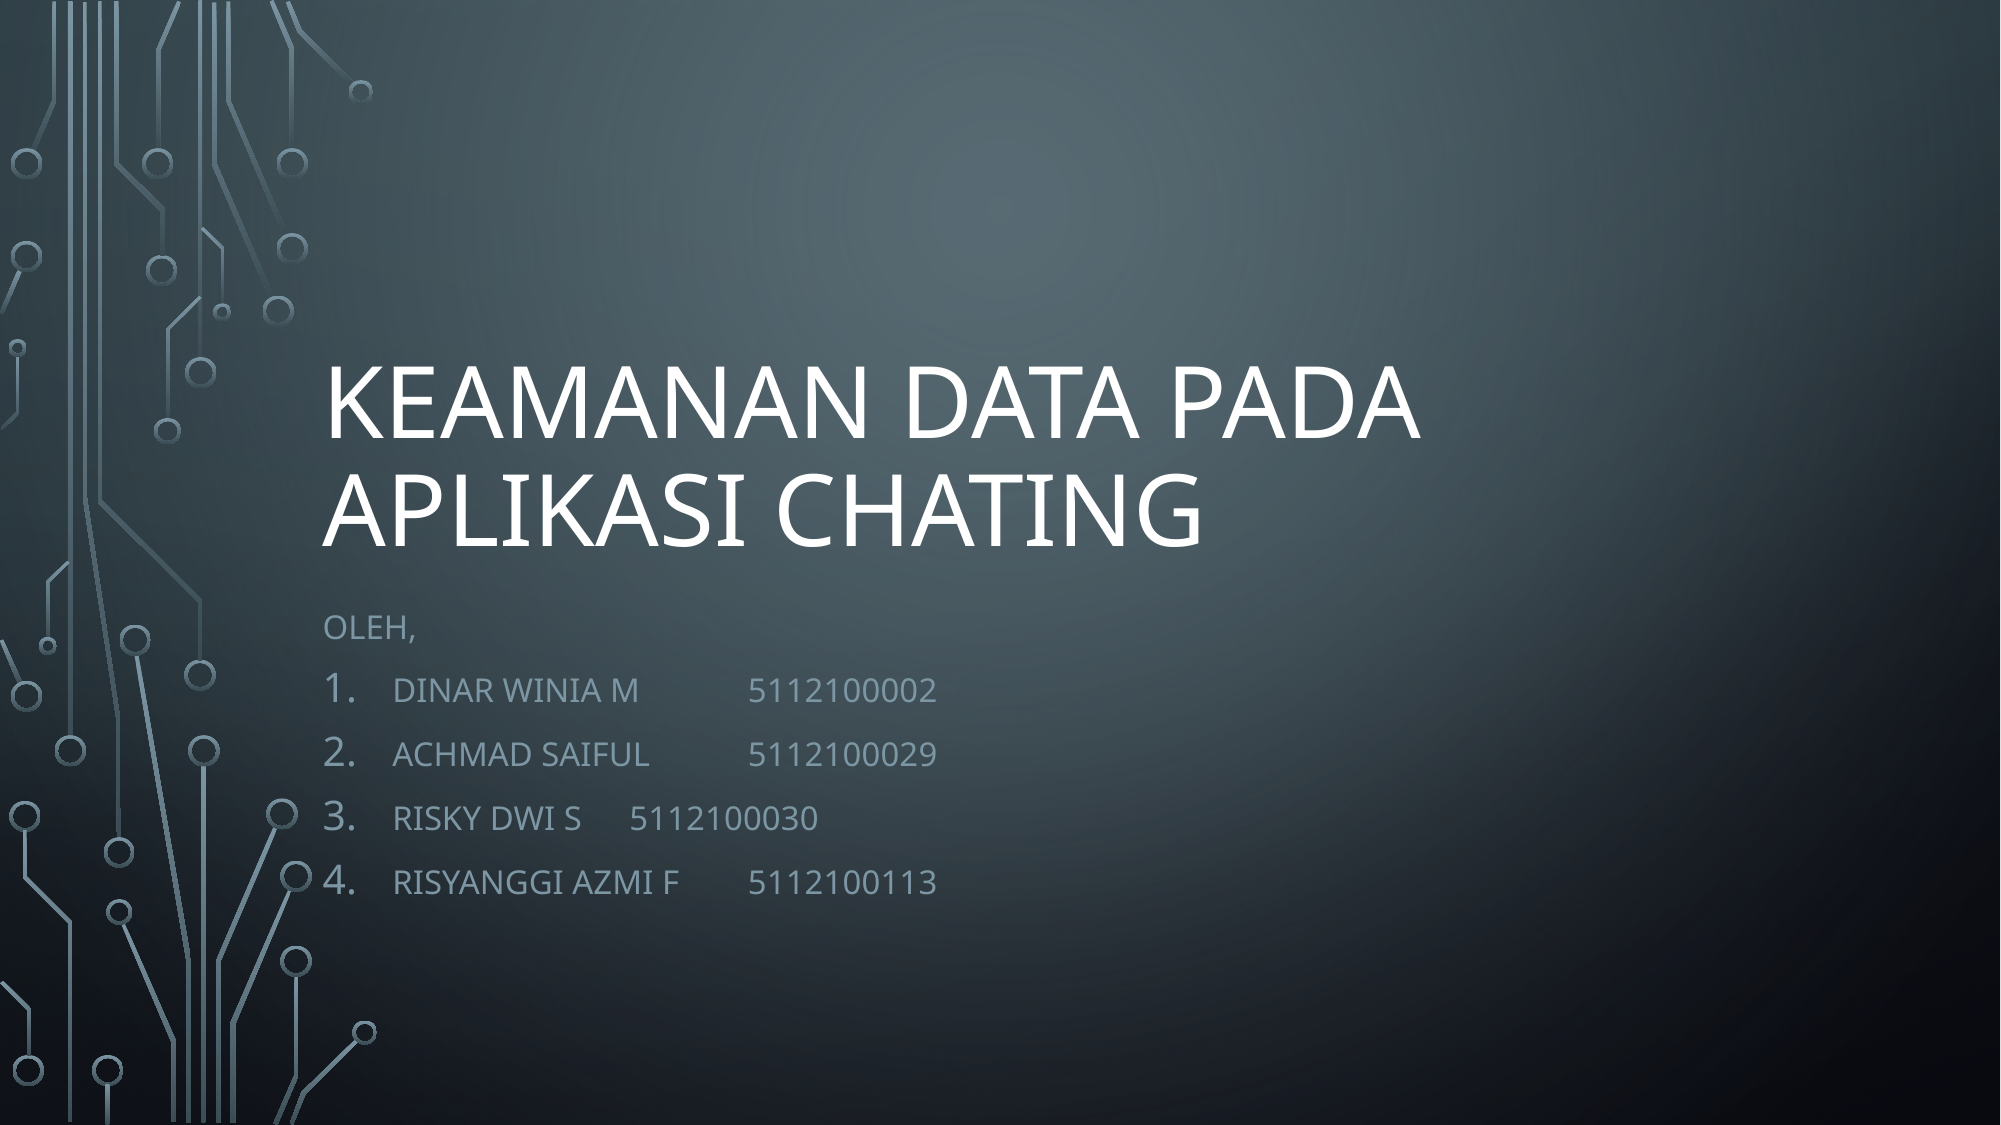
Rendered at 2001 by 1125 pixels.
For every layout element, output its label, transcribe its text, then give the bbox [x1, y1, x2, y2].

title Keamanan data Pada Aplikasi chating [307, 184, 1750, 576]
subtitle Oleh, Dinar Winia M 5112100002 Achmad Saiful 5112100029 Risky Dwi S 5112100030 Risyanggi Azmi F 5112100113 [307, 590, 1750, 909]
